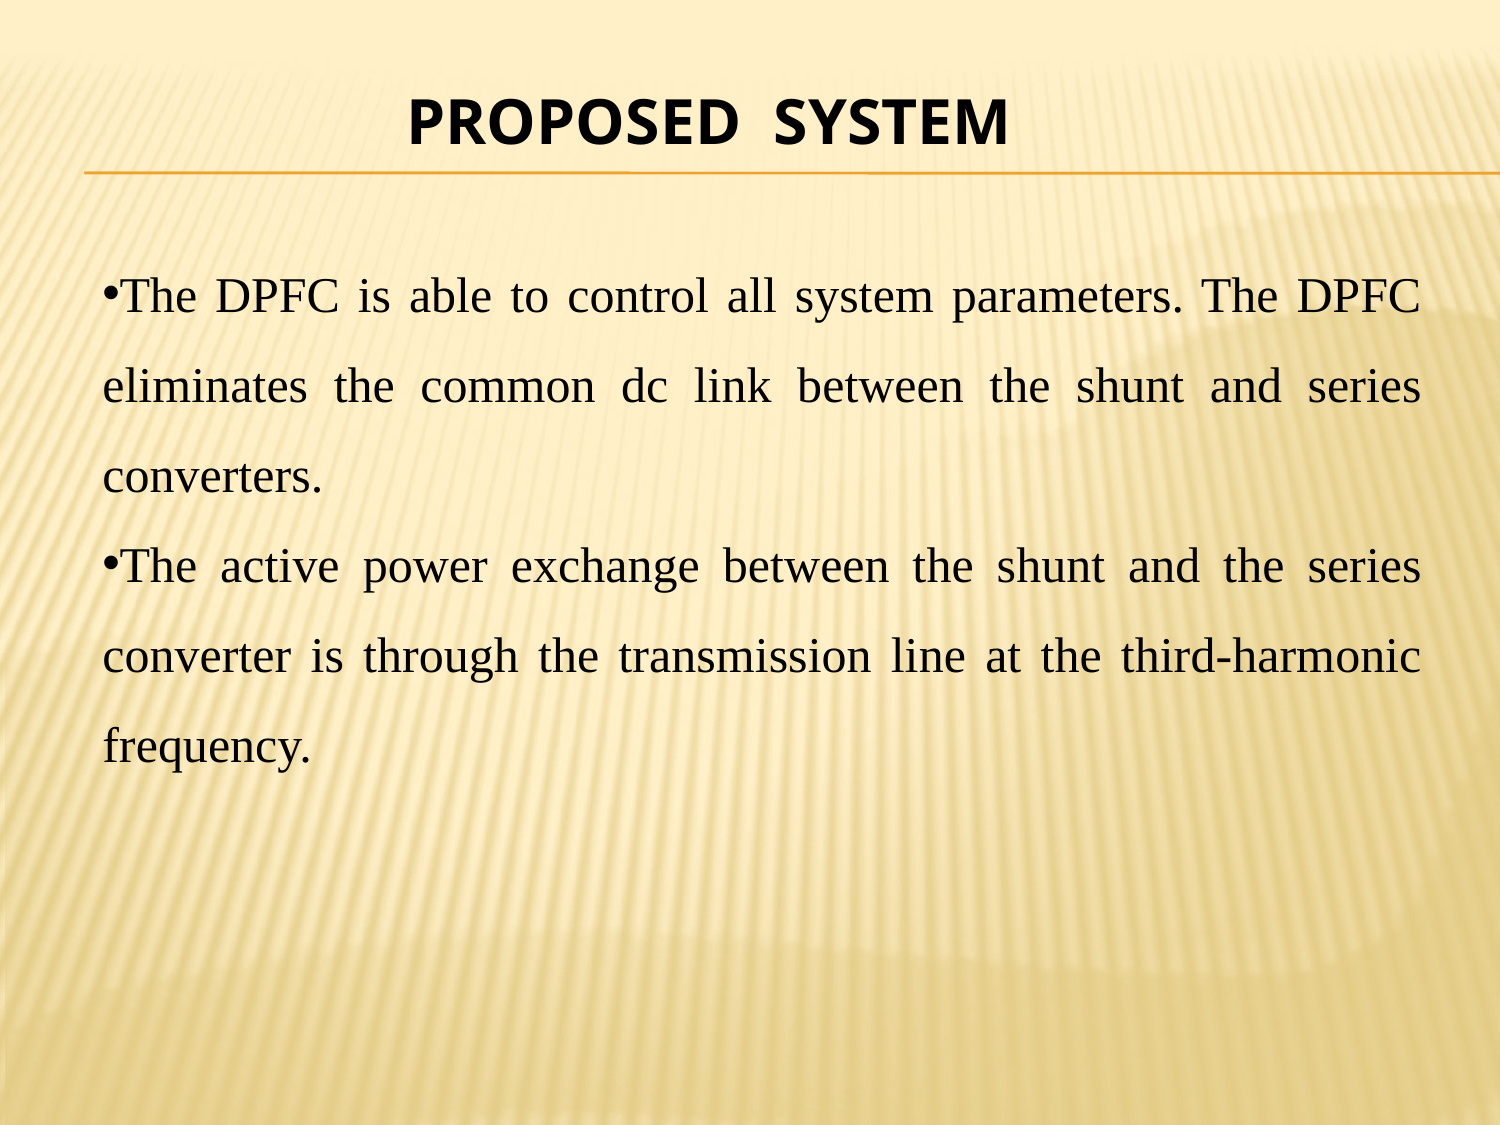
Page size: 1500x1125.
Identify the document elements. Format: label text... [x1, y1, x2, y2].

text_box The DPFC is able to control all system parameters. The DPFC eliminates the common dc link between the shunt and series converters. The active power exchange between the shunt and the series converter is through the transmission line at the third-harmonic frequency. [87, 224, 1438, 780]
text_box PROPOSED SYSTEM [391, 75, 1028, 165]
